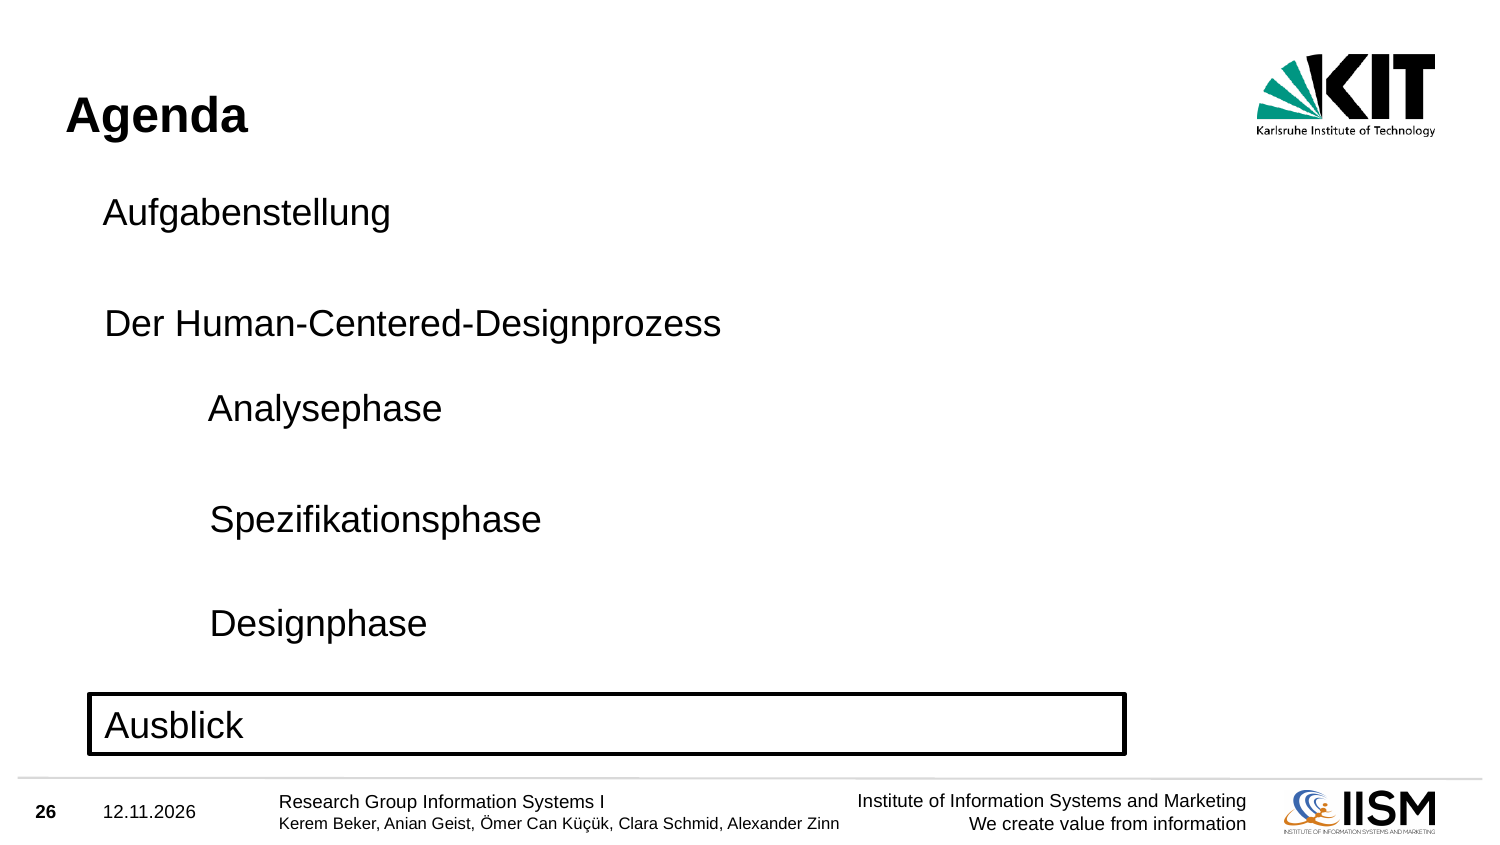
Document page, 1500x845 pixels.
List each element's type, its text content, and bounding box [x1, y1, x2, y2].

picture [1257, 54, 1435, 137]
text_box Spezifikationsphase [194, 487, 1126, 548]
title Agenda [64, 48, 1192, 144]
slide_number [102, 778, 272, 844]
slide_number 26 [35, 778, 89, 844]
text_box Ausblick [89, 693, 1125, 754]
text_box Der Human-Centered-Designprozess [89, 291, 1125, 352]
text_box Designphase [194, 591, 1126, 651]
text_box Aufgabenstellung [87, 180, 1123, 240]
picture [1284, 790, 1435, 834]
text_box Analysephase [192, 376, 1125, 437]
